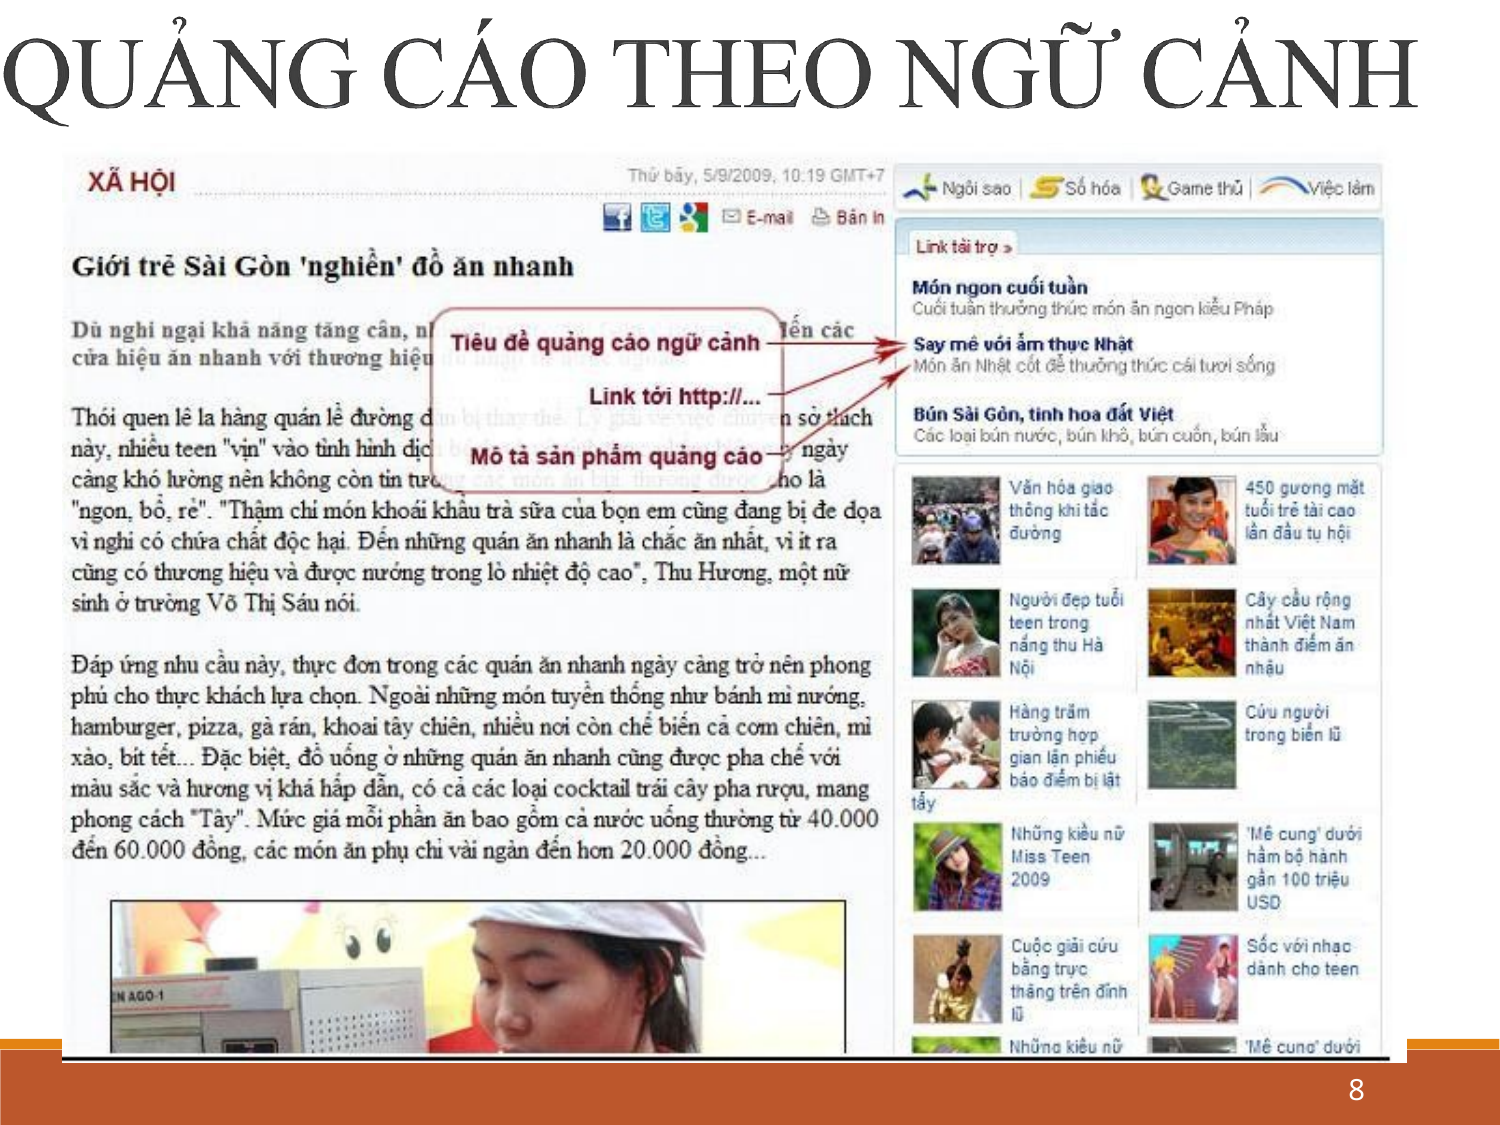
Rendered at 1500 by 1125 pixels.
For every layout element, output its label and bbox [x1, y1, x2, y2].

picture [2, 16, 1418, 127]
picture [62, 143, 1407, 1063]
text_box [0, 1038, 1500, 1125]
